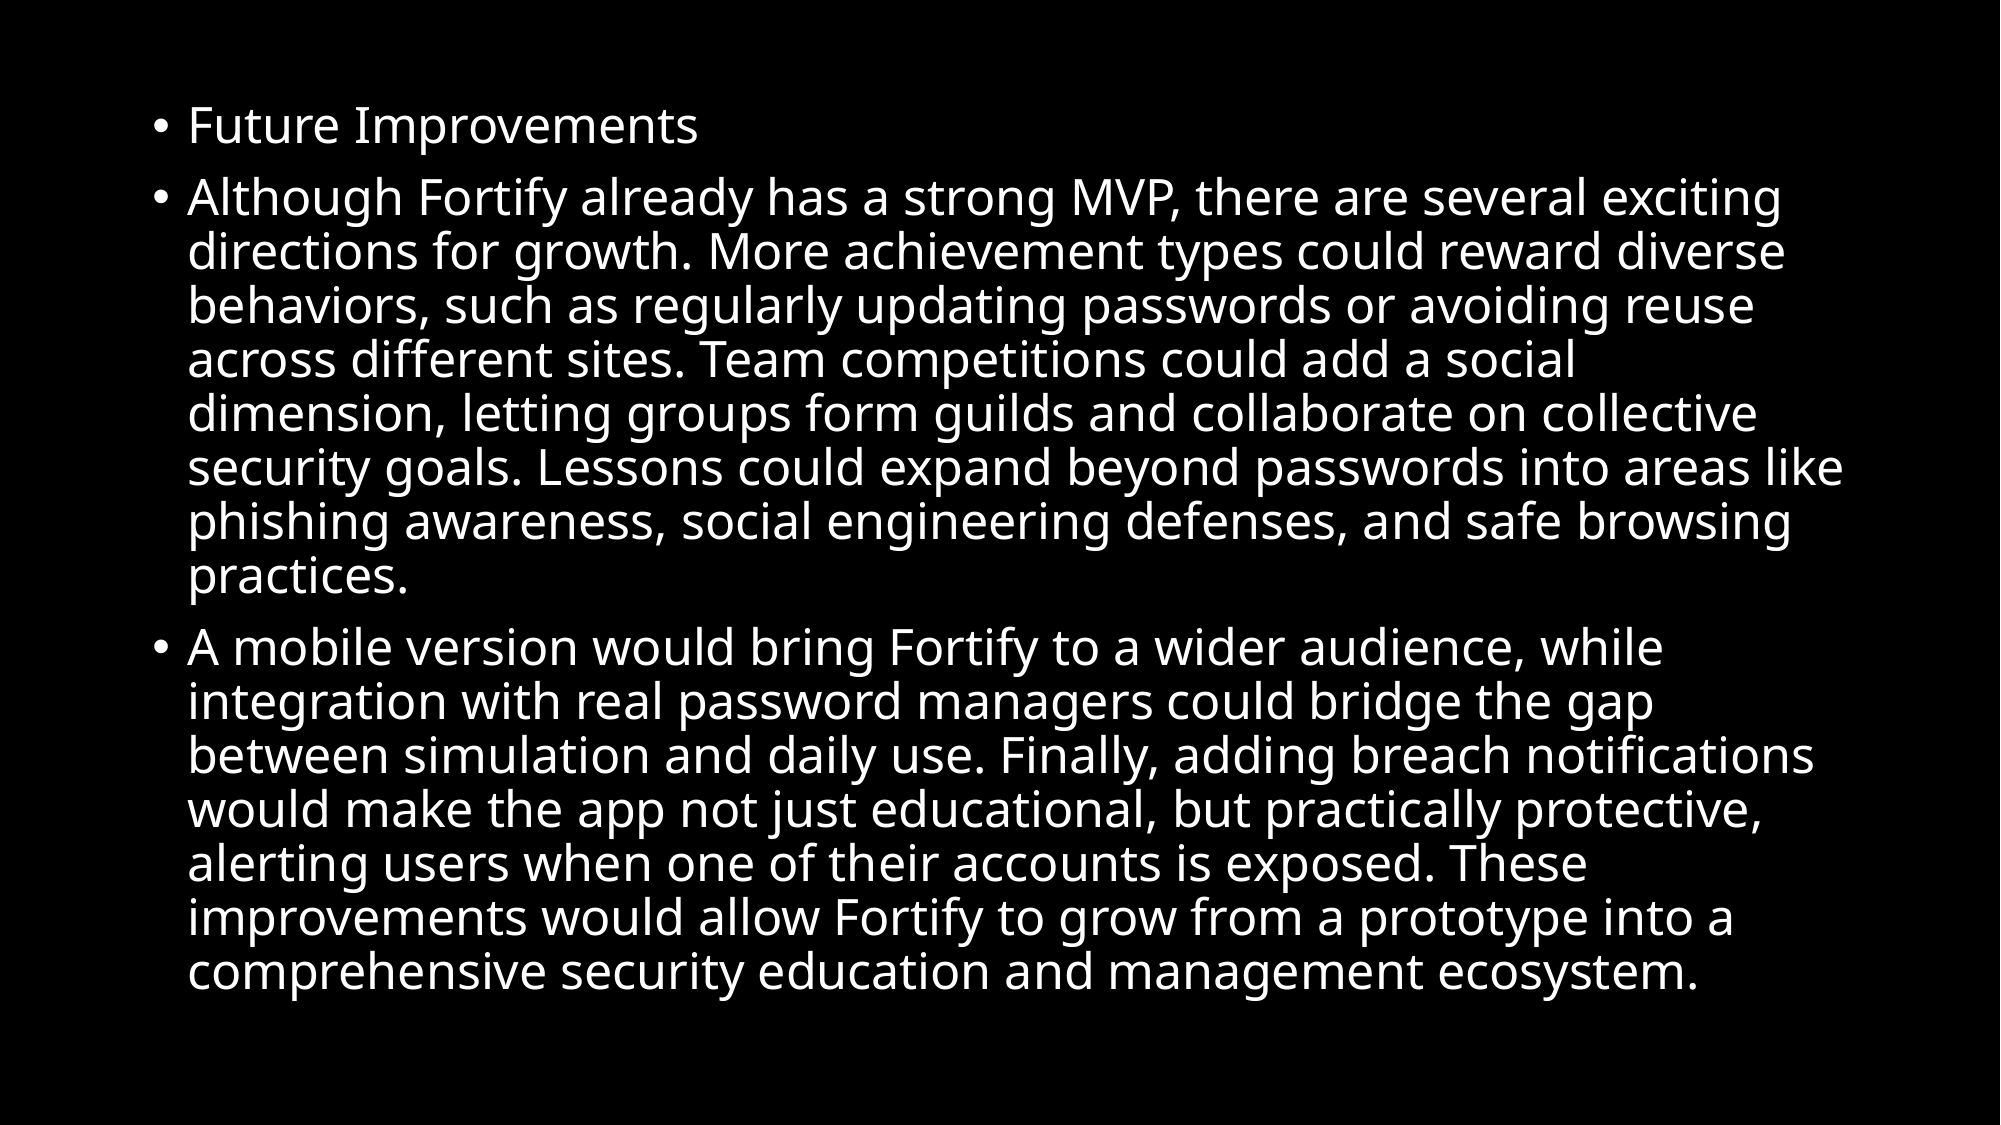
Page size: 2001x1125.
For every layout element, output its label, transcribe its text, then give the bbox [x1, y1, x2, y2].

list Future Improvements Although Fortify already has a strong MVP, there are several exciting directions for growth. More achievement types could reward diverse behaviors, such as regularly updating passwords or avoiding reuse across different sites. Team competitions could add a social dimension, letting groups form guilds and collaborate on collective security goals. Lessons could expand beyond passwords into areas like phishing awareness, social engineering defenses, and safe browsing practices. A mobile version would bring Fortify to a wider audience, while integration with real password managers could bridge the gap between simulation and daily use. Finally, adding breach notifications would make the app not just educational, but practically protective, alerting users when one of their accounts is exposed. These improvements would allow Fortify to grow from a prototype into a comprehensive security education and management ecosystem. [137, 93, 1863, 1014]
